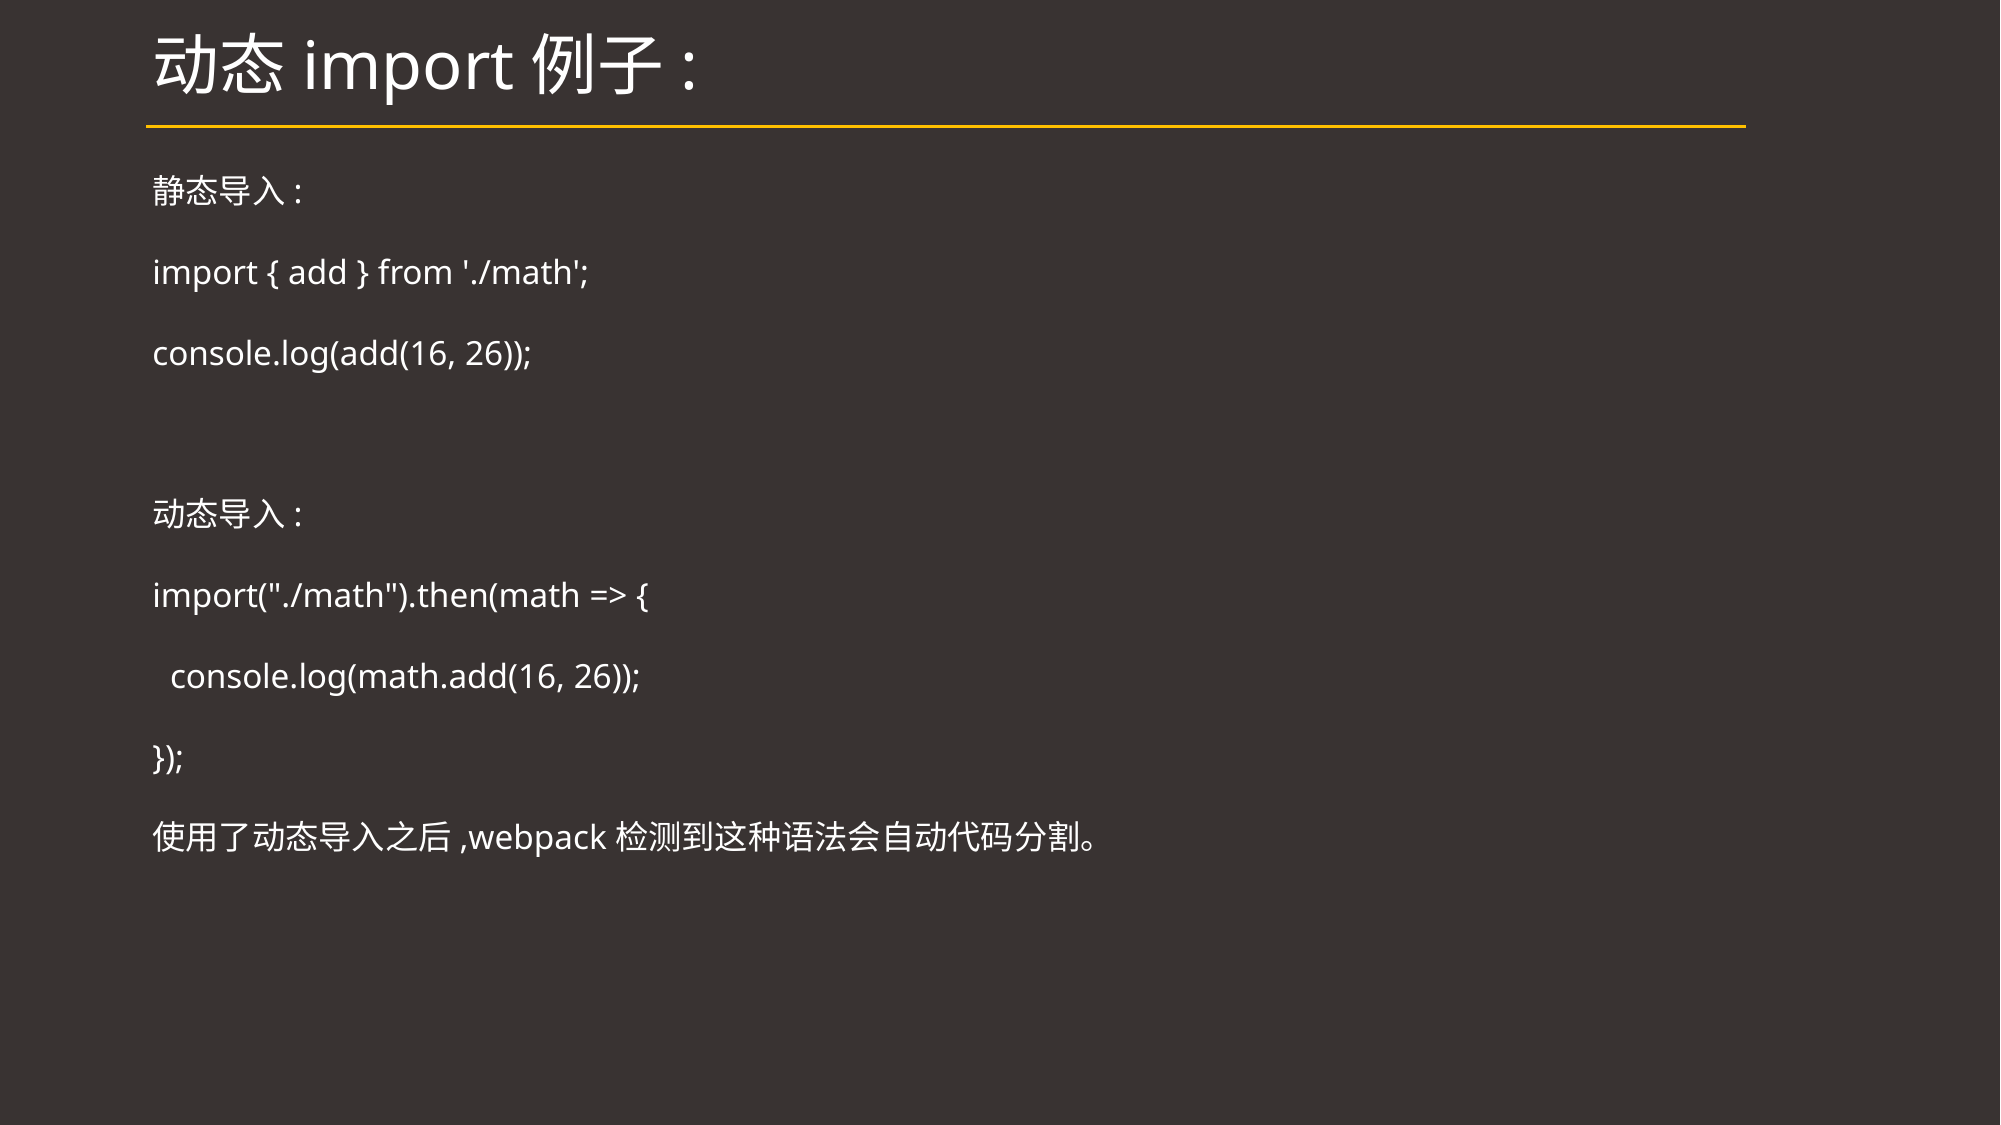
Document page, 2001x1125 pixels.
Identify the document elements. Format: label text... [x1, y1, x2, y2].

title 动态import例子: [137, 12, 1863, 123]
list 静态导入: import { add } from './math'; console.log(add(16, 26)); 动态导入: import("./math").then(math => { console.log(math.add(16, 26)); }); 使用了动态导入之后,webpack检测到这种语法会自动代码分割。 [137, 143, 1659, 1095]
